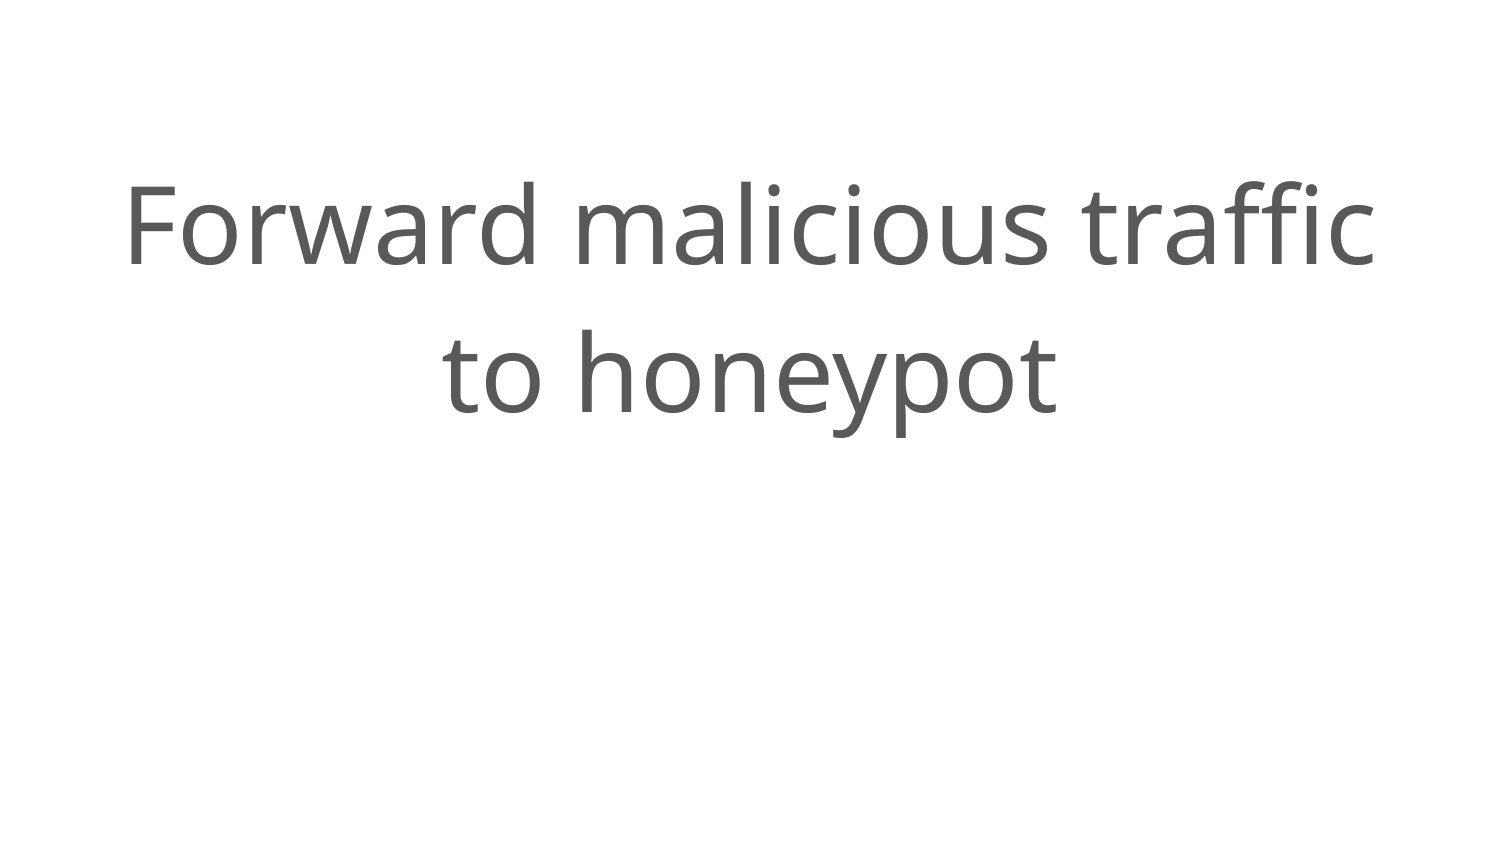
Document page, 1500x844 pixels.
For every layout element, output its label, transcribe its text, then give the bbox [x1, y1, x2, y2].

title Forward malicious traffic to honeypot [51, 122, 1449, 459]
